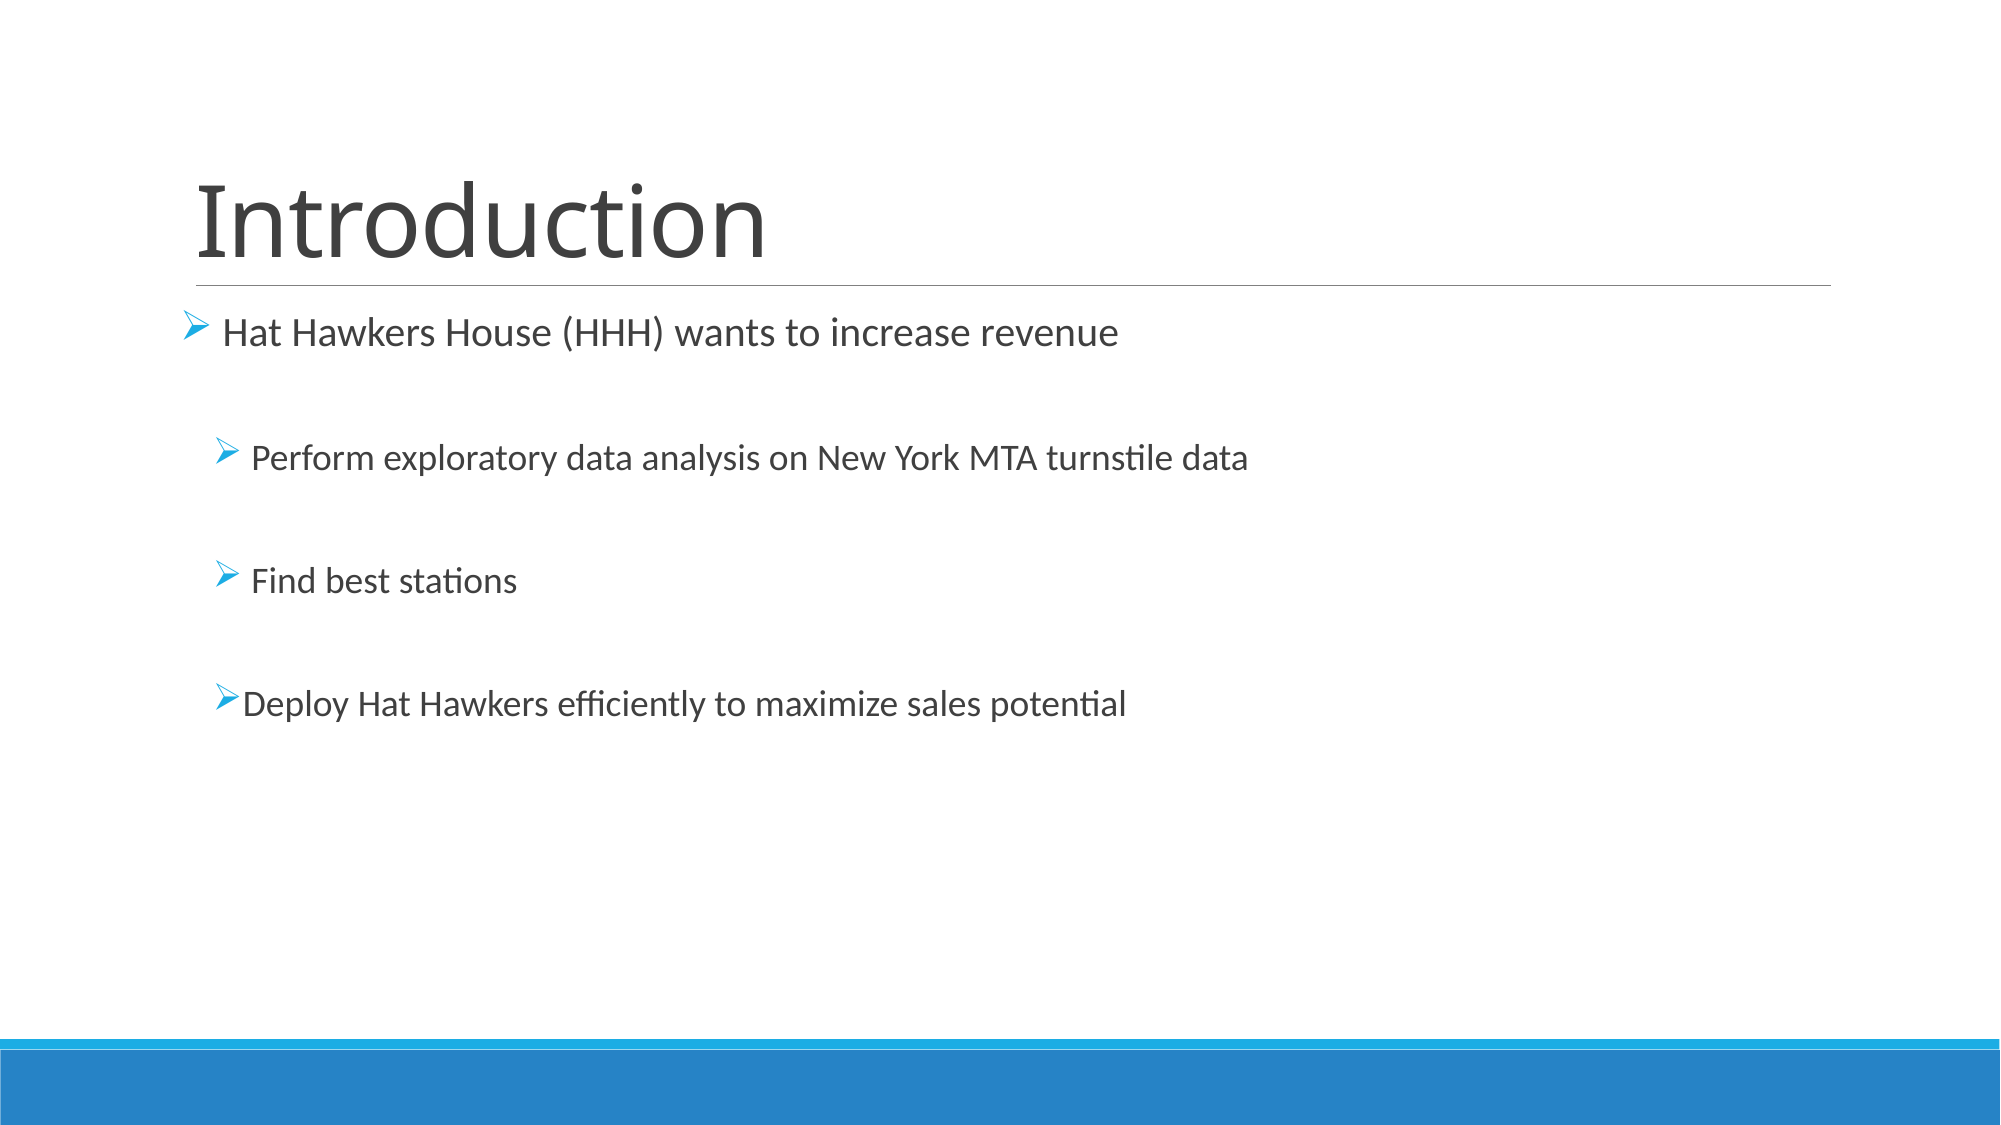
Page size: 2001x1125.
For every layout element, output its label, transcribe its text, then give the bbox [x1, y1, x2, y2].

list Hat Hawkers House (HHH) wants to increase revenue Perform exploratory data analysis on New York MTA turnstile data Find best stations Deploy Hat Hawkers efficiently to maximize sales potential [180, 302, 1830, 963]
title Introduction [180, 47, 1830, 285]
